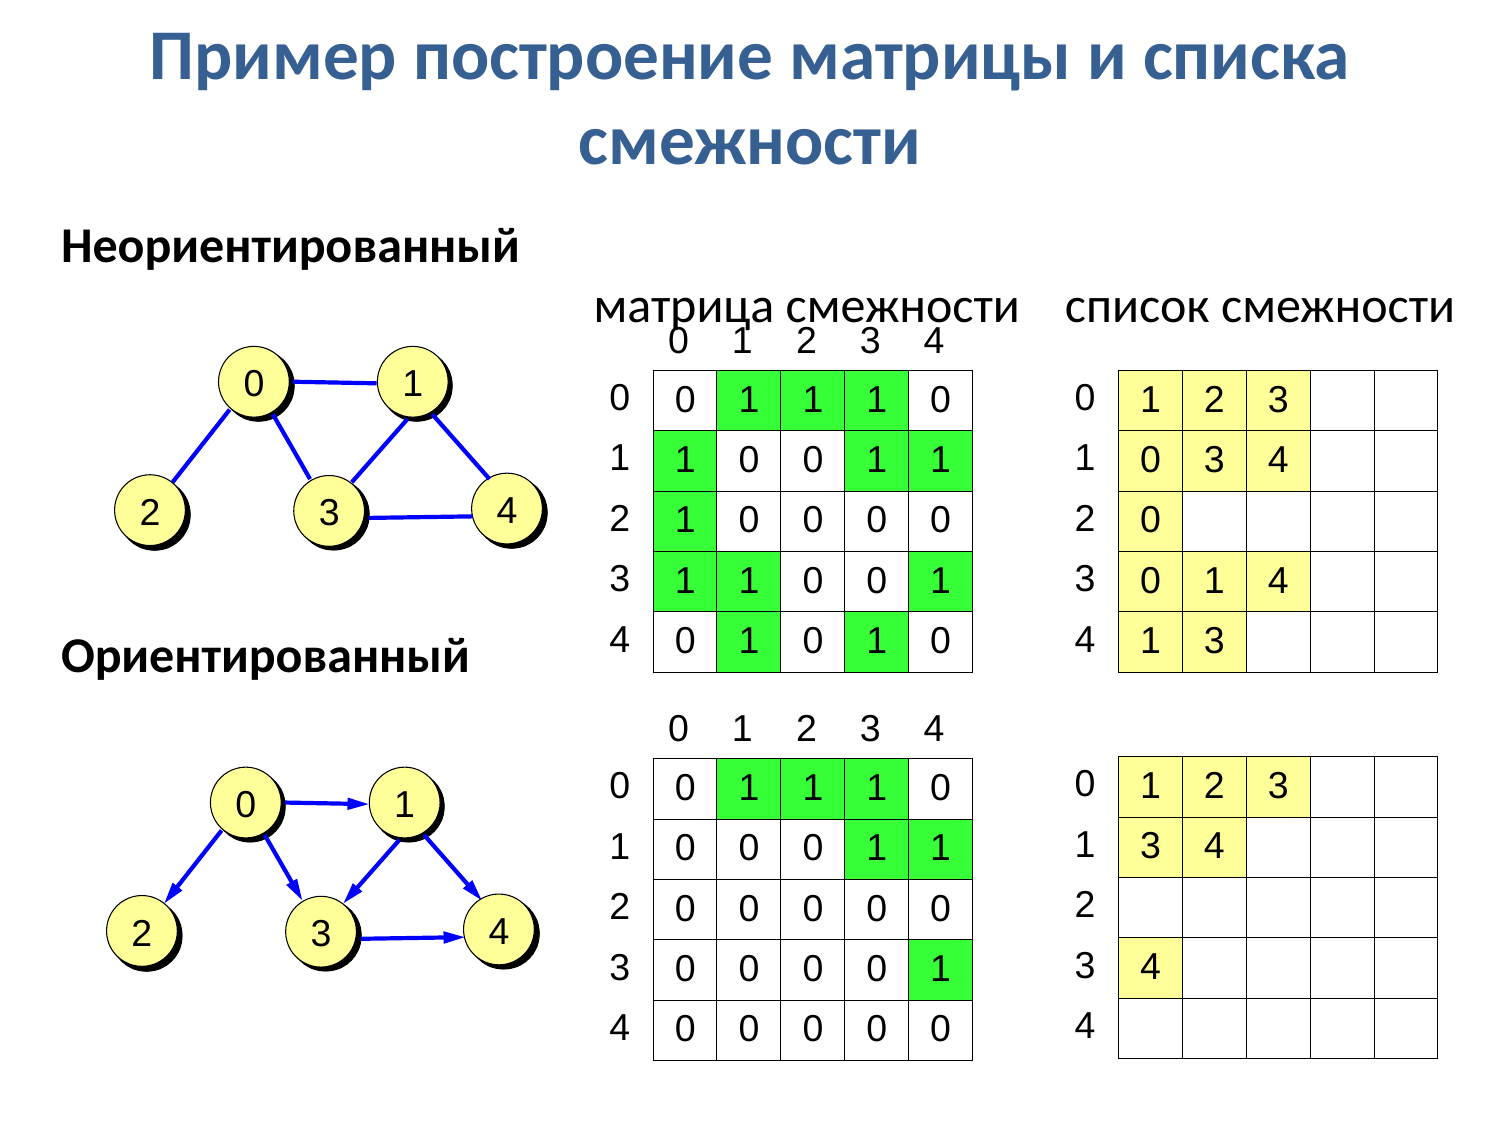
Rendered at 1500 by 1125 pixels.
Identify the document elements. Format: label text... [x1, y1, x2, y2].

table_cell 1 [909, 940, 972, 1000]
table_header 1 [1119, 371, 1182, 430]
table_cell [1119, 999, 1182, 1058]
table_cell 4 [588, 611, 652, 671]
table_cell 0 [781, 612, 844, 672]
table_cell 1 [845, 820, 908, 879]
table_cell [1311, 878, 1374, 937]
table_cell 0 [654, 880, 716, 939]
table_header [1375, 757, 1437, 817]
table_cell [1247, 999, 1310, 1058]
table_cell 3 [588, 550, 652, 611]
table_header 0 [909, 765, 972, 819]
table_cell 0 [909, 492, 972, 551]
table_cell 3 [588, 939, 652, 999]
table_cell 0 [717, 492, 780, 551]
table_cell 1 [654, 492, 716, 551]
table_cell 4 [1119, 938, 1182, 998]
table_header 1 [717, 312, 781, 377]
table_cell [1247, 938, 1310, 998]
table_cell [1375, 492, 1437, 551]
table_cell [1183, 492, 1246, 551]
table_cell 0 [1119, 492, 1182, 551]
table_cell 0 [717, 940, 780, 1000]
table_cell 3 [1053, 550, 1117, 611]
table_header 0 [654, 765, 716, 819]
table_header 1 [717, 765, 780, 819]
table_cell 0 [1119, 552, 1182, 611]
table_cell [1311, 938, 1374, 998]
title Пример построение матрицы и списка смежности [0, 0, 1500, 188]
table_cell 2 [588, 490, 652, 550]
table_cell 0 [781, 552, 844, 611]
table_header [1311, 757, 1374, 817]
table_cell 0 [781, 431, 844, 491]
table_cell [1311, 552, 1374, 611]
table_cell [1183, 938, 1246, 998]
table_header 4 [909, 312, 973, 377]
table_cell [1375, 612, 1437, 672]
table_cell 1 [1053, 816, 1117, 876]
table_cell 1 [1183, 552, 1246, 611]
table_cell 1 [909, 820, 972, 879]
table_cell 0 [845, 492, 908, 551]
table_cell 4 [1053, 611, 1117, 671]
table_cell 0 [654, 820, 716, 879]
table_cell 4 [588, 999, 652, 1059]
table_cell 2 [1053, 490, 1117, 550]
table_cell 1 [909, 431, 972, 491]
table_cell 0 [781, 880, 844, 939]
table_cell 1 [588, 429, 652, 490]
table_cell [1119, 878, 1182, 937]
table_cell [1311, 999, 1374, 1058]
table_cell 0 [1119, 431, 1182, 491]
table_header 2 [781, 700, 845, 765]
table_header 0 [654, 377, 716, 430]
table_header 1 [845, 377, 908, 430]
table_cell 0 [717, 431, 780, 491]
table_header 2 [1183, 371, 1246, 430]
table_cell 0 [654, 940, 716, 1000]
table_header 0 [1053, 755, 1117, 816]
table_header 2 [1183, 757, 1246, 817]
table_cell [1247, 612, 1310, 672]
table_cell 0 [781, 940, 844, 1000]
table_header 0 [653, 700, 717, 765]
table_cell 1 [588, 817, 652, 878]
list Неориентированный матрица смежности список смежности Ориентированный [46, 204, 1471, 1125]
table_cell [1311, 818, 1374, 877]
table_cell 0 [781, 492, 844, 551]
table_cell 1 [845, 612, 908, 672]
table_header 3 [845, 312, 909, 377]
table_cell [1311, 612, 1374, 672]
table_cell 1 [654, 552, 716, 611]
table_cell 0 [781, 1001, 844, 1060]
table_header 0 [909, 377, 972, 430]
table_cell [1375, 818, 1437, 877]
table_cell 0 [909, 880, 972, 939]
table_header 1 [717, 377, 780, 430]
table_cell 0 [717, 1001, 780, 1060]
table_header 1 [781, 377, 844, 430]
table_cell 0 [909, 612, 972, 672]
table_cell [1247, 878, 1310, 937]
table_header 1 [717, 700, 781, 765]
table_cell [1311, 431, 1374, 491]
table_cell 0 [909, 1001, 972, 1060]
table_cell [1247, 492, 1310, 551]
table_cell 4 [1183, 818, 1246, 877]
table_cell 0 [845, 1001, 908, 1060]
table_cell 0 [845, 940, 908, 1000]
table_cell [1375, 999, 1437, 1058]
table_header [1375, 371, 1437, 430]
table_cell 0 [781, 820, 844, 879]
table_header 2 [781, 312, 845, 377]
table_cell 3 [1053, 937, 1117, 997]
table_header 1 [781, 765, 844, 819]
table_header 3 [1247, 757, 1310, 817]
table_header 0 [653, 312, 717, 377]
table_header 0 [1053, 369, 1117, 429]
table_cell 1 [845, 431, 908, 491]
table_cell 0 [845, 552, 908, 611]
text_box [106, 766, 535, 968]
table_header [1311, 371, 1374, 430]
table_cell [1311, 492, 1374, 551]
table_cell 4 [1247, 552, 1310, 611]
table_cell 1 [717, 612, 780, 672]
table_cell 0 [654, 612, 716, 672]
table_cell 1 [654, 431, 716, 491]
table_cell 0 [654, 1001, 716, 1060]
table_header 3 [1247, 371, 1310, 430]
table_cell 1 [1053, 429, 1117, 490]
table_cell [1375, 552, 1437, 611]
table_cell 3 [1119, 818, 1182, 877]
table_cell 1 [1119, 612, 1182, 672]
table_cell 0 [717, 820, 780, 879]
table_cell [1375, 878, 1437, 937]
table_header 4 [909, 700, 973, 765]
table_cell 1 [909, 552, 972, 611]
table_cell [1183, 878, 1246, 937]
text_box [114, 346, 543, 547]
table_cell 0 [845, 880, 908, 939]
table_cell [1183, 999, 1246, 1058]
table_cell 4 [1053, 997, 1117, 1058]
table_cell [1375, 431, 1437, 491]
table_header 1 [1119, 757, 1182, 817]
table_cell [1375, 938, 1437, 998]
table_header 1 [845, 765, 908, 819]
table_header 0 [588, 757, 652, 817]
table_cell 2 [588, 878, 652, 939]
table_header 0 [588, 369, 652, 429]
table_cell 3 [1183, 431, 1246, 491]
table_header 3 [845, 700, 909, 765]
table_cell [1247, 818, 1310, 877]
table_cell 3 [1183, 612, 1246, 672]
table_cell 0 [717, 880, 780, 939]
table_cell 2 [1053, 876, 1117, 937]
table_cell 4 [1247, 431, 1310, 491]
table_cell 1 [717, 552, 780, 611]
